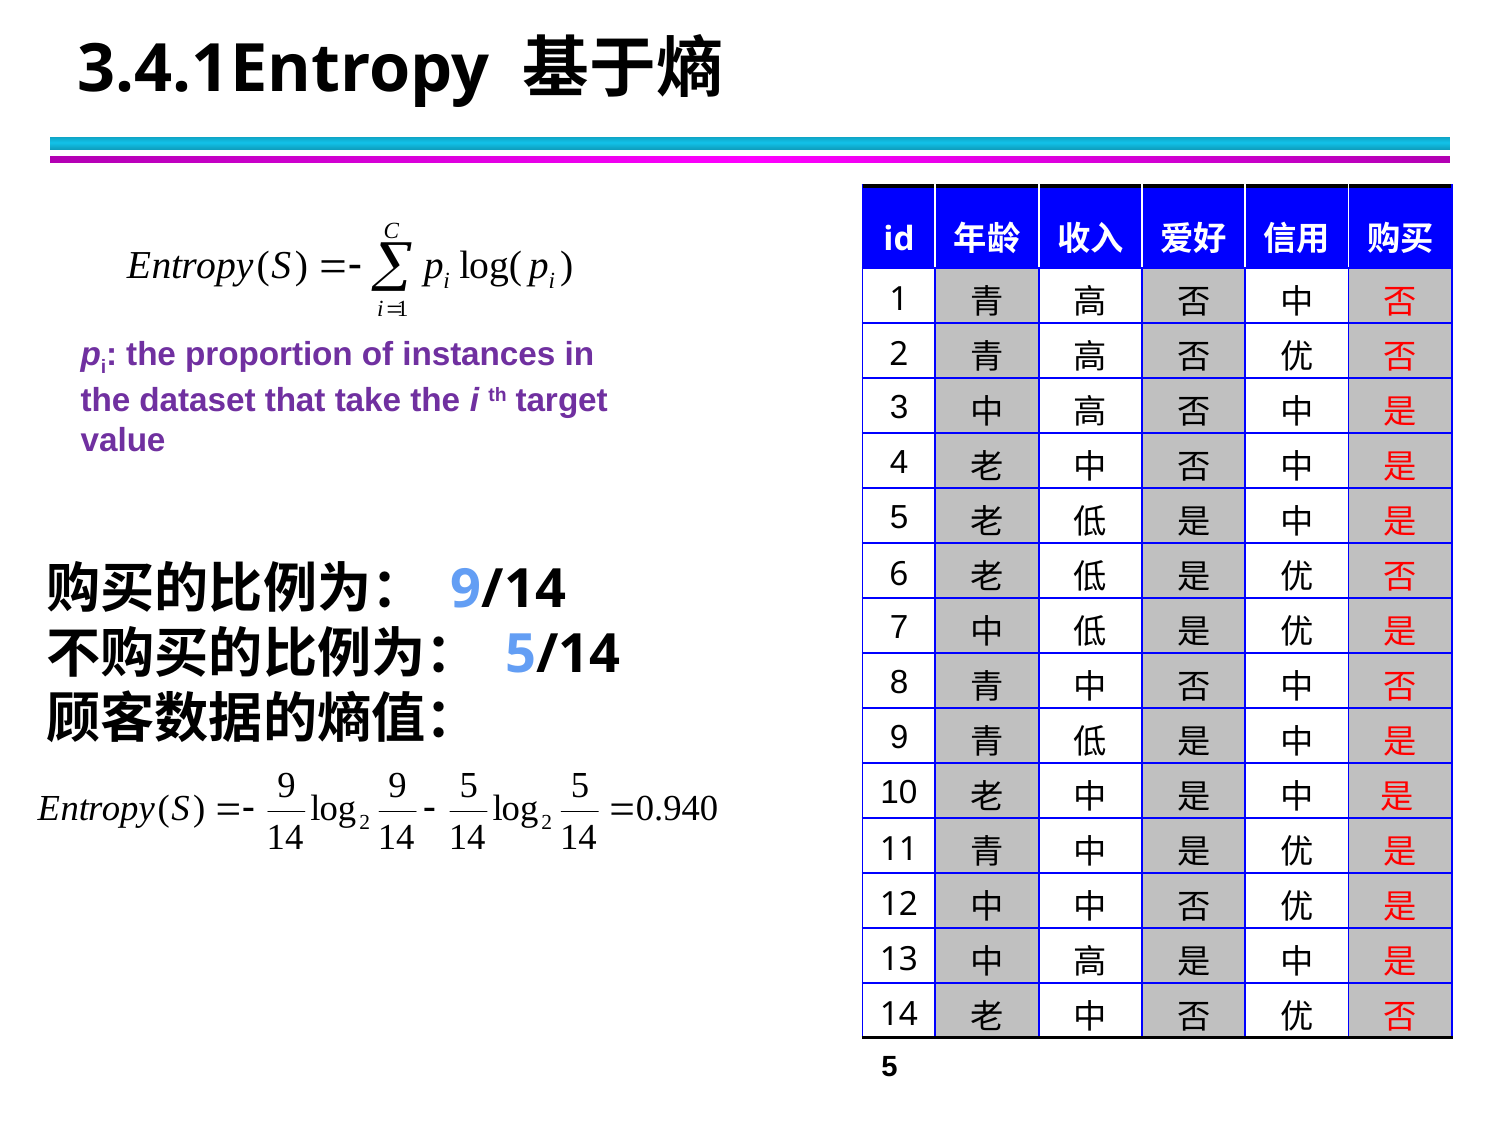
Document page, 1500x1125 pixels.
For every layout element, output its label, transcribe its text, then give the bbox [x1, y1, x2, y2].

table_cell 是 [1349, 874, 1451, 927]
table_cell 否 [1143, 379, 1244, 432]
table_cell 是 [1349, 709, 1451, 762]
table_cell 否 [1349, 544, 1451, 597]
table_cell 是 [1143, 599, 1244, 652]
table_cell 中 [1246, 764, 1348, 817]
table_cell 5 [863, 489, 934, 542]
table_cell 优 [1246, 324, 1348, 377]
table_cell 优 [1246, 819, 1348, 872]
table_cell 优 [1246, 544, 1348, 597]
table_cell 否 [1143, 269, 1244, 322]
table_cell 否 [1143, 984, 1244, 1036]
text_box pi: the proportion of instances in the dataset that take the i th target value [65, 324, 629, 465]
table_cell 中 [1040, 874, 1141, 927]
table_cell 13 [863, 929, 934, 982]
table_cell 是 [1349, 489, 1451, 542]
table_cell 中 [936, 599, 1038, 652]
table_cell 否 [1349, 269, 1451, 322]
table_cell 老 [936, 489, 1038, 542]
table_cell 是 [1143, 819, 1244, 872]
table_cell 中 [1246, 489, 1348, 542]
table_cell 9 [863, 709, 934, 762]
table_cell 是 [1349, 599, 1451, 652]
table_cell 优 [1246, 599, 1348, 652]
text_box 购买的比例为： 9/14 不购买的比例为： 5/14 顾客数据的熵值： [31, 474, 862, 827]
table_cell 高 [1040, 324, 1141, 377]
table_cell 4 [863, 434, 934, 487]
table_cell 11 [863, 819, 934, 872]
table_cell 是 [1349, 819, 1451, 872]
title 3.4.1Entropy 基于熵 [62, 24, 1421, 113]
table_cell 低 [1040, 599, 1141, 652]
table_cell 8 [863, 654, 934, 707]
table_cell 低 [1040, 489, 1141, 542]
table_cell 否 [1143, 874, 1244, 927]
table_cell 中 [936, 929, 1038, 982]
table_cell 优 [1246, 874, 1348, 927]
table_cell 否 [1143, 654, 1244, 707]
table_cell 是 [1349, 379, 1451, 432]
table_cell 老 [936, 544, 1038, 597]
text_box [119, 212, 580, 325]
table_cell 6 [863, 544, 934, 597]
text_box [30, 762, 725, 858]
table_cell 低 [1040, 709, 1141, 762]
table_cell 青 [936, 709, 1038, 762]
table_cell 否 [1143, 324, 1244, 377]
table_header 收入 [1040, 188, 1141, 267]
table_cell 中 [1040, 819, 1141, 872]
table_header 年龄 [936, 188, 1038, 267]
table_cell 2 [863, 324, 934, 377]
table_cell 是 [1143, 764, 1244, 817]
table_cell 10 [863, 764, 934, 817]
table_cell 是 [1349, 434, 1451, 487]
table_cell 优 [1246, 984, 1348, 1036]
table_cell 否 [1349, 324, 1451, 377]
table_cell 否 [1349, 984, 1451, 1036]
table_cell 中 [1040, 654, 1141, 707]
table_cell 中 [1246, 709, 1348, 762]
table_cell 中 [936, 874, 1038, 927]
table_cell 中 [1040, 434, 1141, 487]
table_cell 高 [1040, 269, 1141, 322]
table_header 信用 [1246, 188, 1348, 267]
table_cell 中 [936, 379, 1038, 432]
table_cell 低 [1040, 544, 1141, 597]
table_cell 是 [1143, 489, 1244, 542]
table_cell 14 [863, 984, 934, 1036]
table_cell 老 [936, 434, 1038, 487]
table_cell 中 [1246, 929, 1348, 982]
table_header 爱好 [1143, 188, 1244, 267]
table_cell 高 [1040, 379, 1141, 432]
table_cell 12 [863, 874, 934, 927]
table_cell 青 [936, 269, 1038, 322]
table_cell 1 [863, 269, 934, 322]
table_cell 3 [863, 379, 934, 432]
table_header id [863, 188, 934, 267]
table_cell 是 [1349, 929, 1451, 982]
slide_number 5 [562, 1039, 913, 1080]
table_cell 青 [936, 324, 1038, 377]
table_cell 中 [1040, 984, 1141, 1036]
table_cell 中 [1246, 379, 1348, 432]
table_cell 老 [936, 764, 1038, 817]
table_cell 是 [1143, 709, 1244, 762]
table_cell 是 [1143, 544, 1244, 597]
table_cell 是 [1143, 929, 1244, 982]
table_cell 青 [936, 819, 1038, 872]
table_header 购买 [1349, 188, 1451, 267]
table_cell 高 [1040, 929, 1141, 982]
table_cell 是 [1349, 764, 1451, 817]
table_cell 中 [1246, 434, 1348, 487]
table_cell 中 [1040, 764, 1141, 817]
table_cell 中 [1246, 654, 1348, 707]
table_cell 中 [1246, 269, 1348, 322]
table_cell 否 [1349, 654, 1451, 707]
table_cell 7 [863, 599, 934, 652]
table_cell 老 [936, 984, 1038, 1036]
table_cell 青 [936, 654, 1038, 707]
table_cell 否 [1143, 434, 1244, 487]
